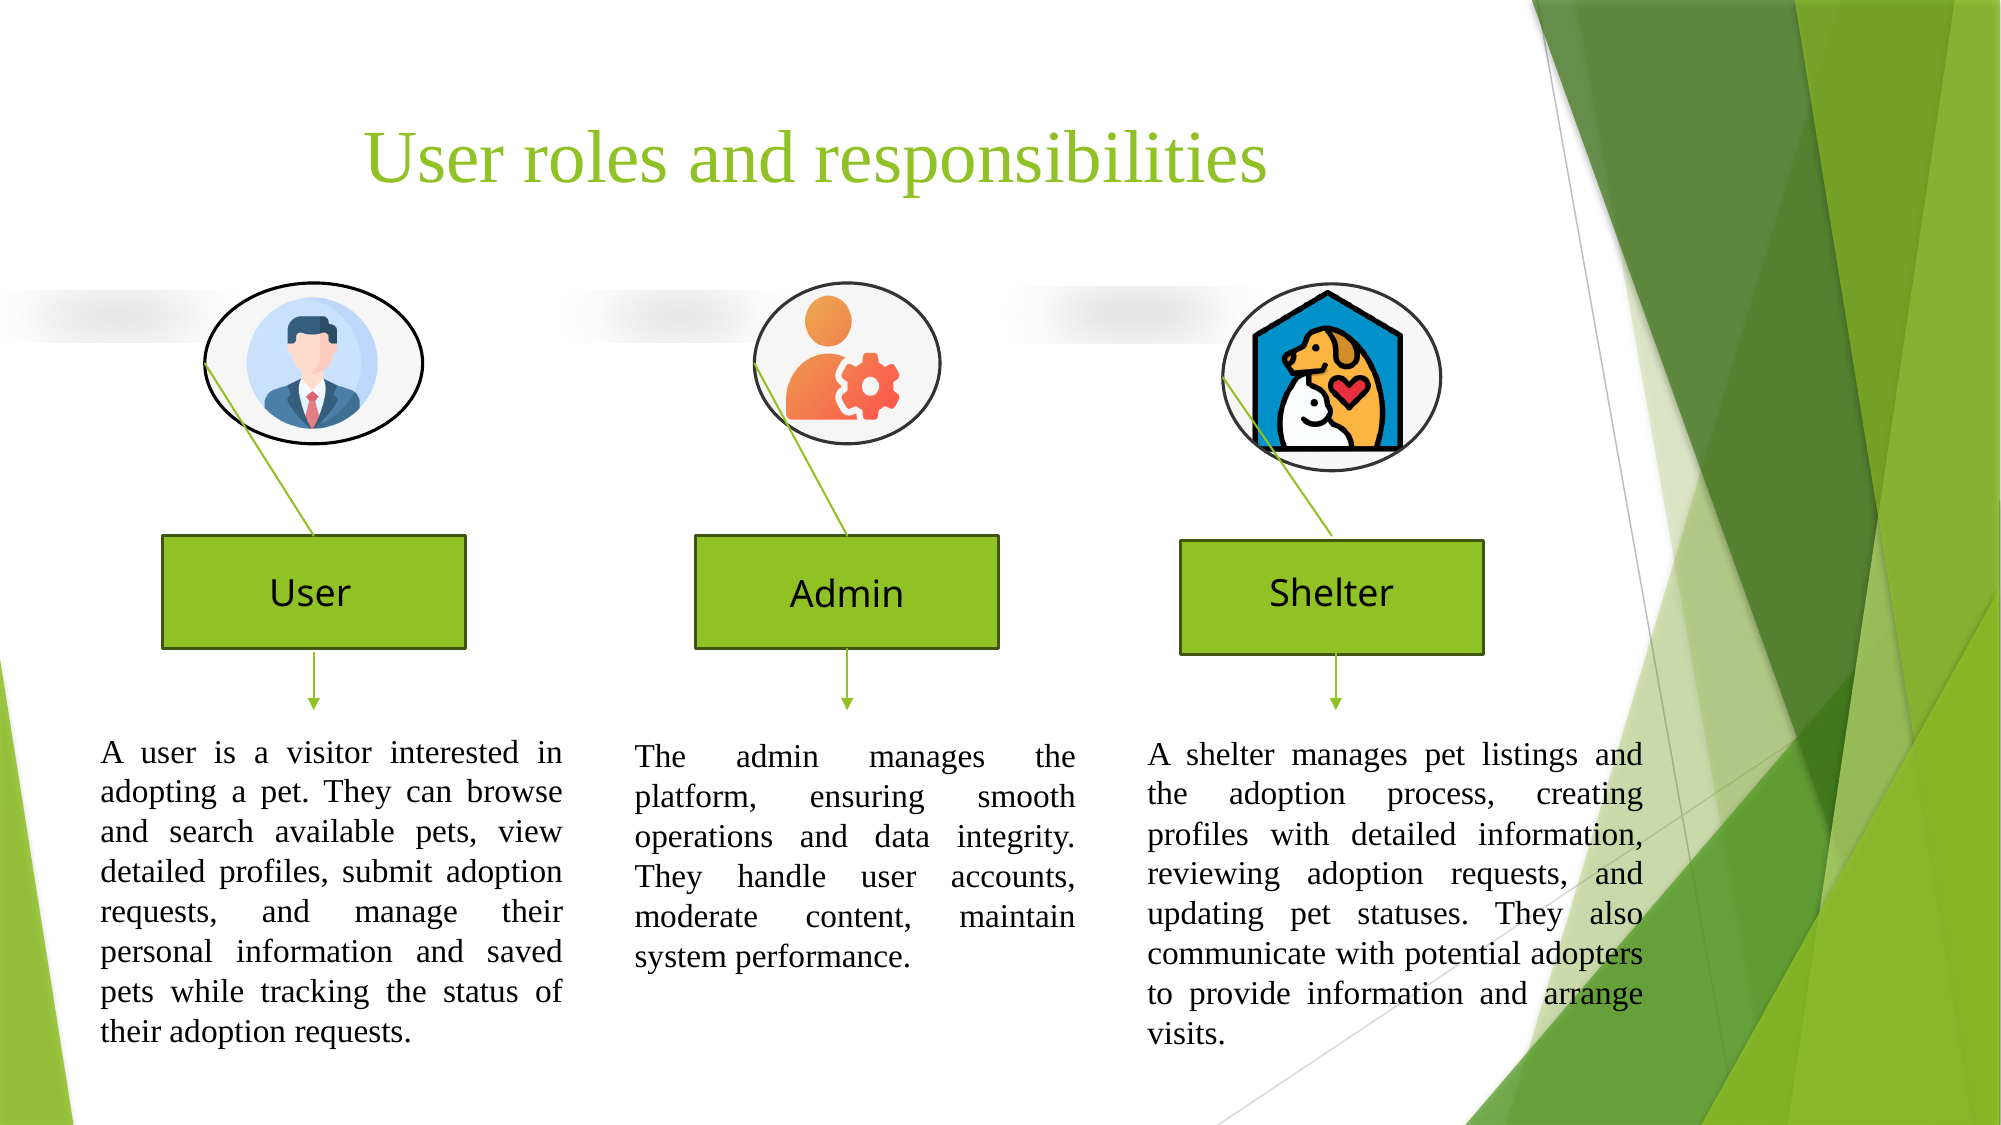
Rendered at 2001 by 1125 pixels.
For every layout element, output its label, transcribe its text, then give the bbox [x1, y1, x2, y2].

text_box User roles and responsibilities [111, 99, 1522, 219]
text_box [1179, 539, 1485, 656]
text_box The admin manages the platform, ensuring smooth operations and data integrity. They handle user accounts, moderate content, maintain system performance. [619, 727, 1092, 982]
text_box A user is a visitor interested in adopting a pet. They can browse and search available pets, view detailed profiles, submit adoption requests, and manage their personal information and saved pets while tracking the status of their adoption requests. [85, 722, 579, 1057]
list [753, 282, 941, 445]
text_box A shelter manages pet listings and the adoption process, creating profiles with detailed information, reviewing adoption requests, and updating pet statuses. They also communicate with potential adopters to provide information and arrange visits. [1132, 724, 1660, 1059]
text_box [694, 534, 1000, 650]
text_box User [254, 561, 473, 622]
picture [204, 282, 424, 445]
text_box [161, 534, 467, 650]
text_box Shelter [1243, 561, 1420, 622]
picture [1222, 283, 1442, 472]
text_box Admin [754, 562, 940, 623]
